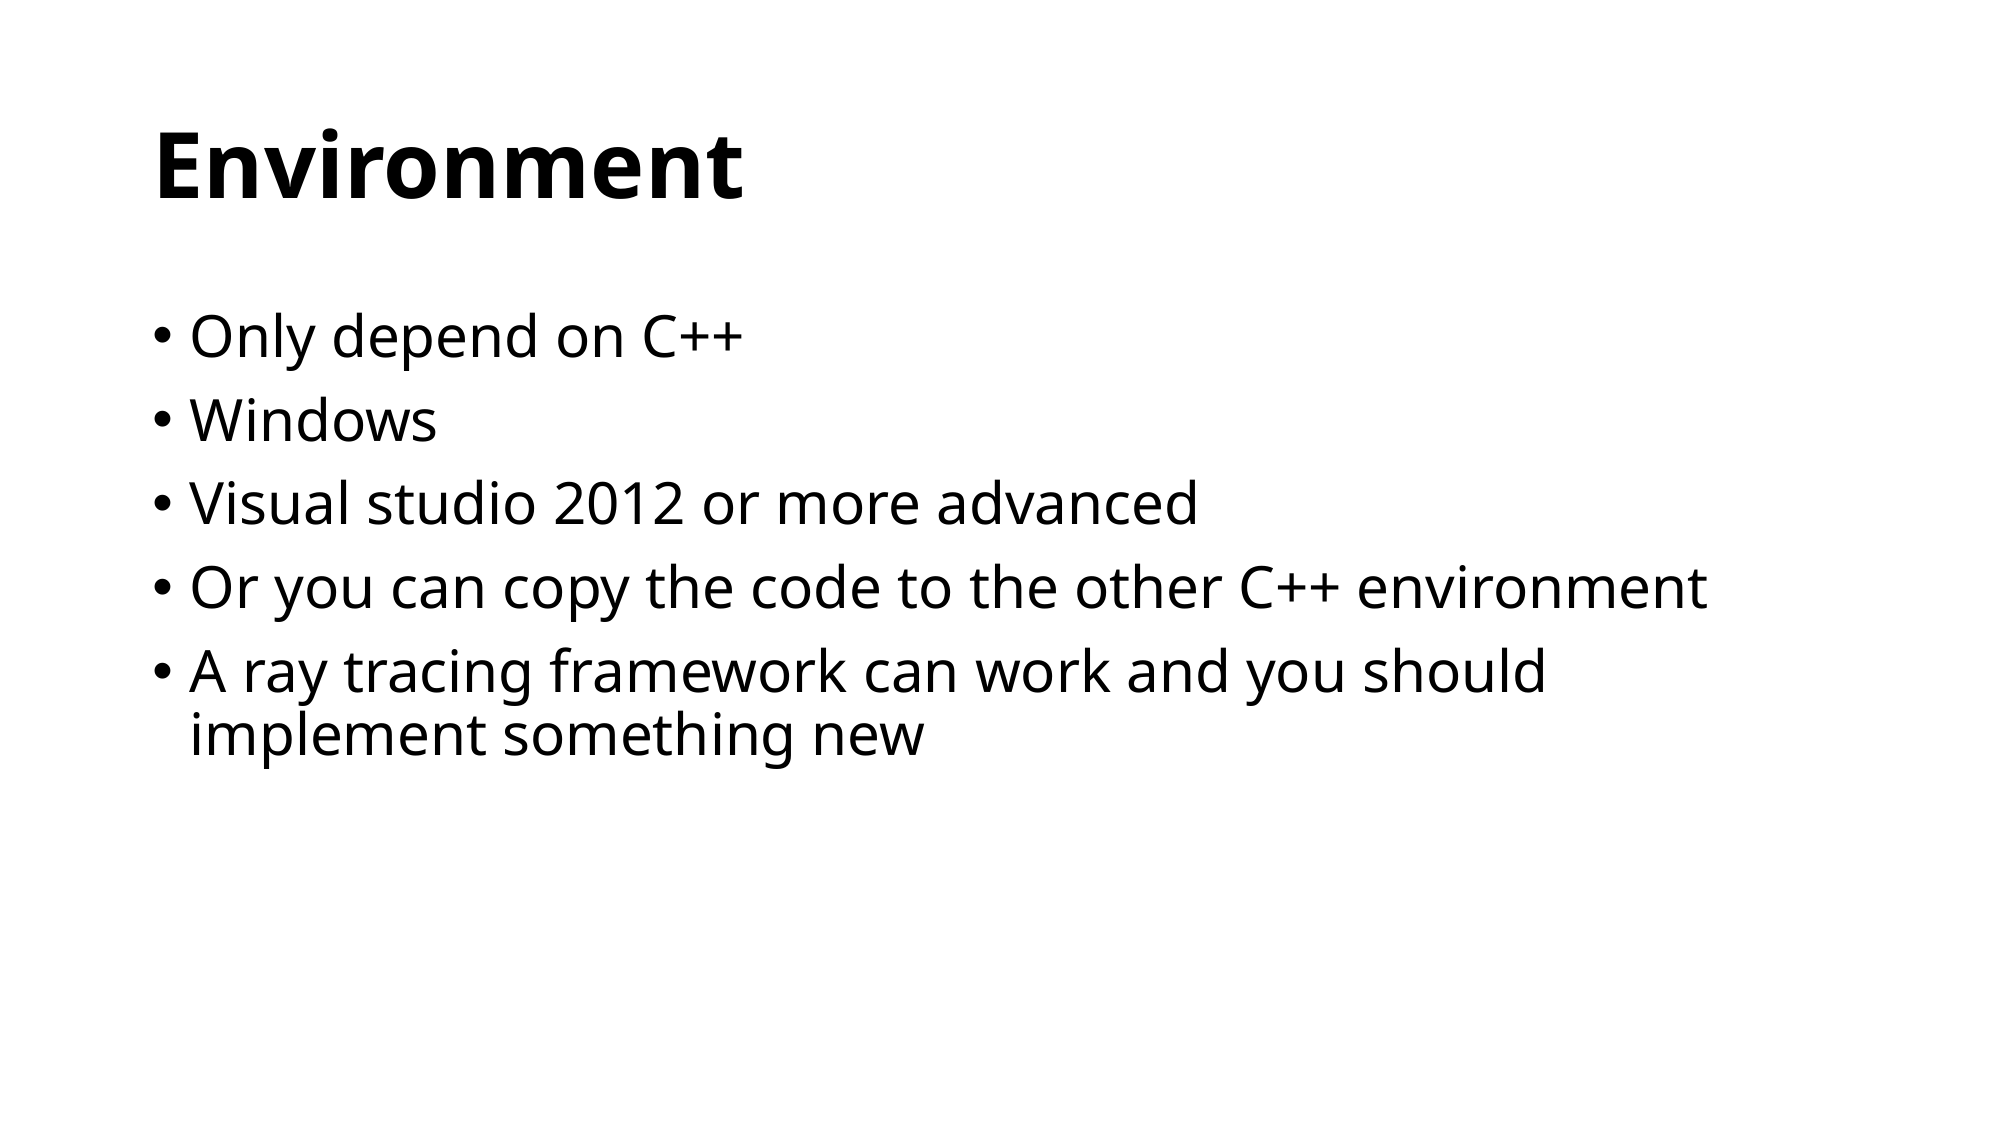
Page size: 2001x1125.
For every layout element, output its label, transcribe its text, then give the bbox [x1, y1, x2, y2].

list Only depend on C++ Windows Visual studio 2012 or more advanced Or you can copy the code to the other C++ environment A ray tracing framework can work and you should implement something new [137, 299, 1863, 1014]
title Environment [137, 59, 1863, 278]
